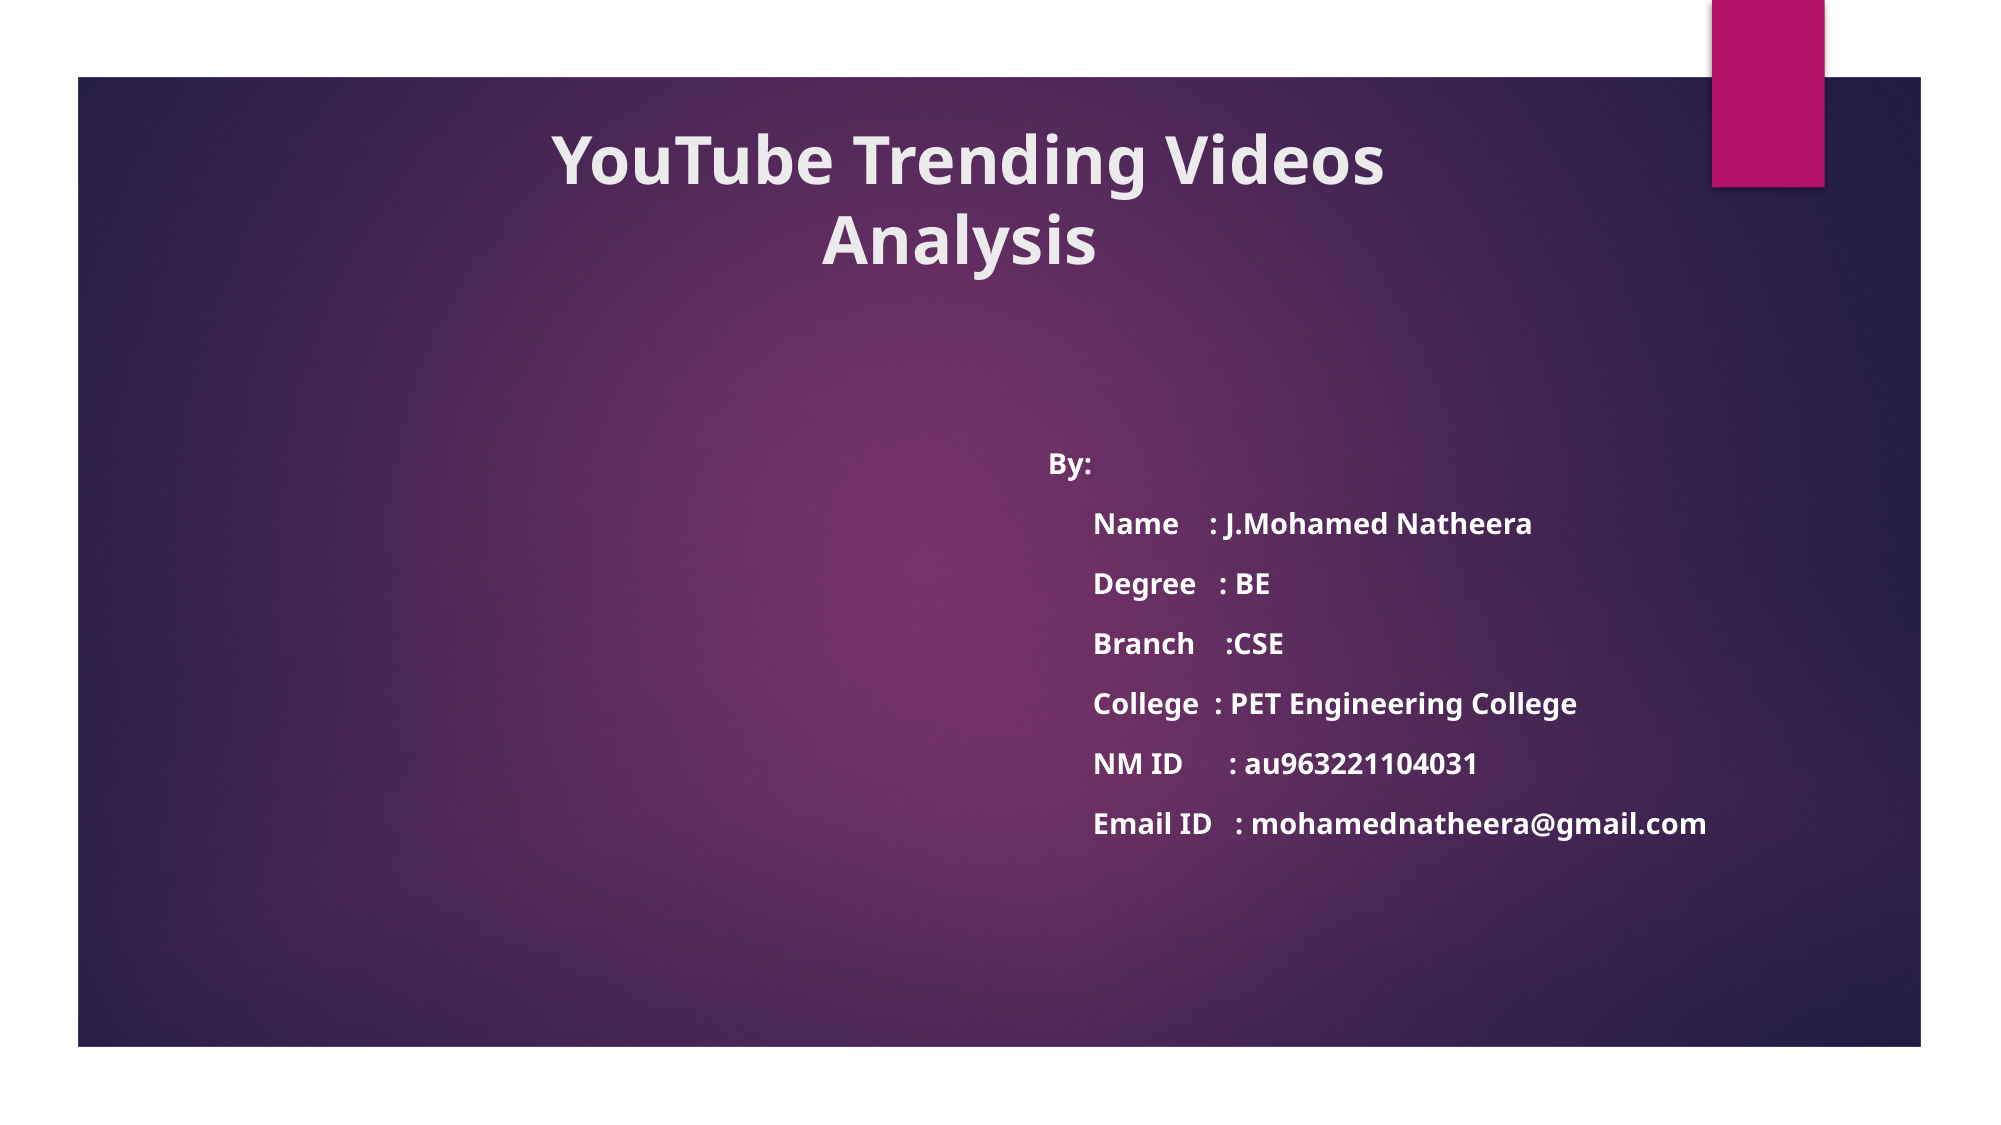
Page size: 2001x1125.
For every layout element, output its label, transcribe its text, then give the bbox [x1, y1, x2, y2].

text_box By: Name : J.Mohamed Natheera Degree : BE Branch :CSE College : PET Engineering College NM ID : au963221104031 Email ID : mohamednatheera@gmail.com [1033, 432, 1929, 928]
title YouTube Trending Videos Analysis [443, 55, 1495, 286]
